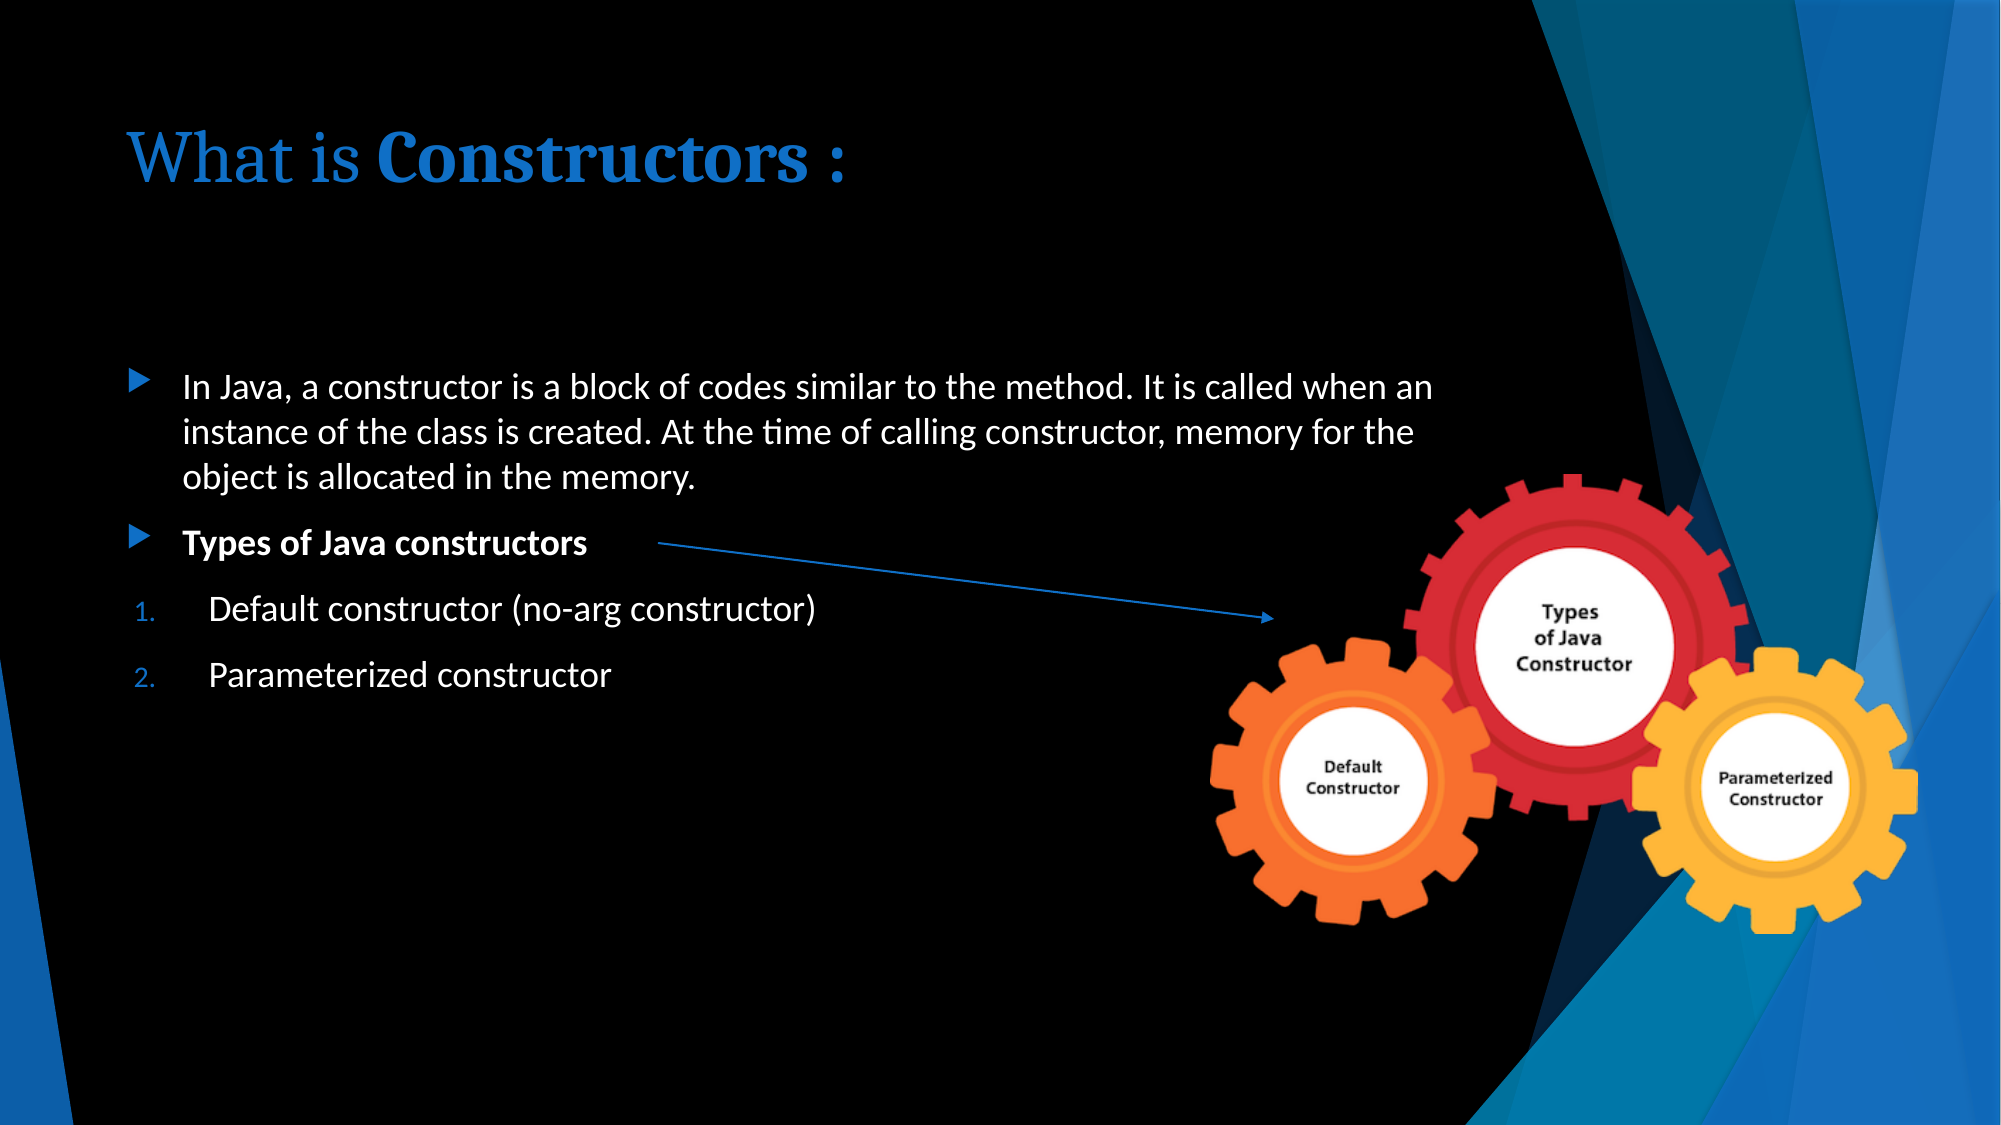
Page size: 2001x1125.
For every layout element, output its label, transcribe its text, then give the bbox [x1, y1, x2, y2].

title What is Constructors : [111, 99, 1522, 317]
list In Java, a constructor is a block of codes similar to the method. It is called when an instance of the class is created. At the time of calling constructor, memory for the object is allocated in the memory. Types of Java constructors Default constructor (no-arg constructor) Parameterized constructor [111, 354, 1522, 992]
picture [1209, 473, 1918, 935]
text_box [658, 542, 1275, 620]
